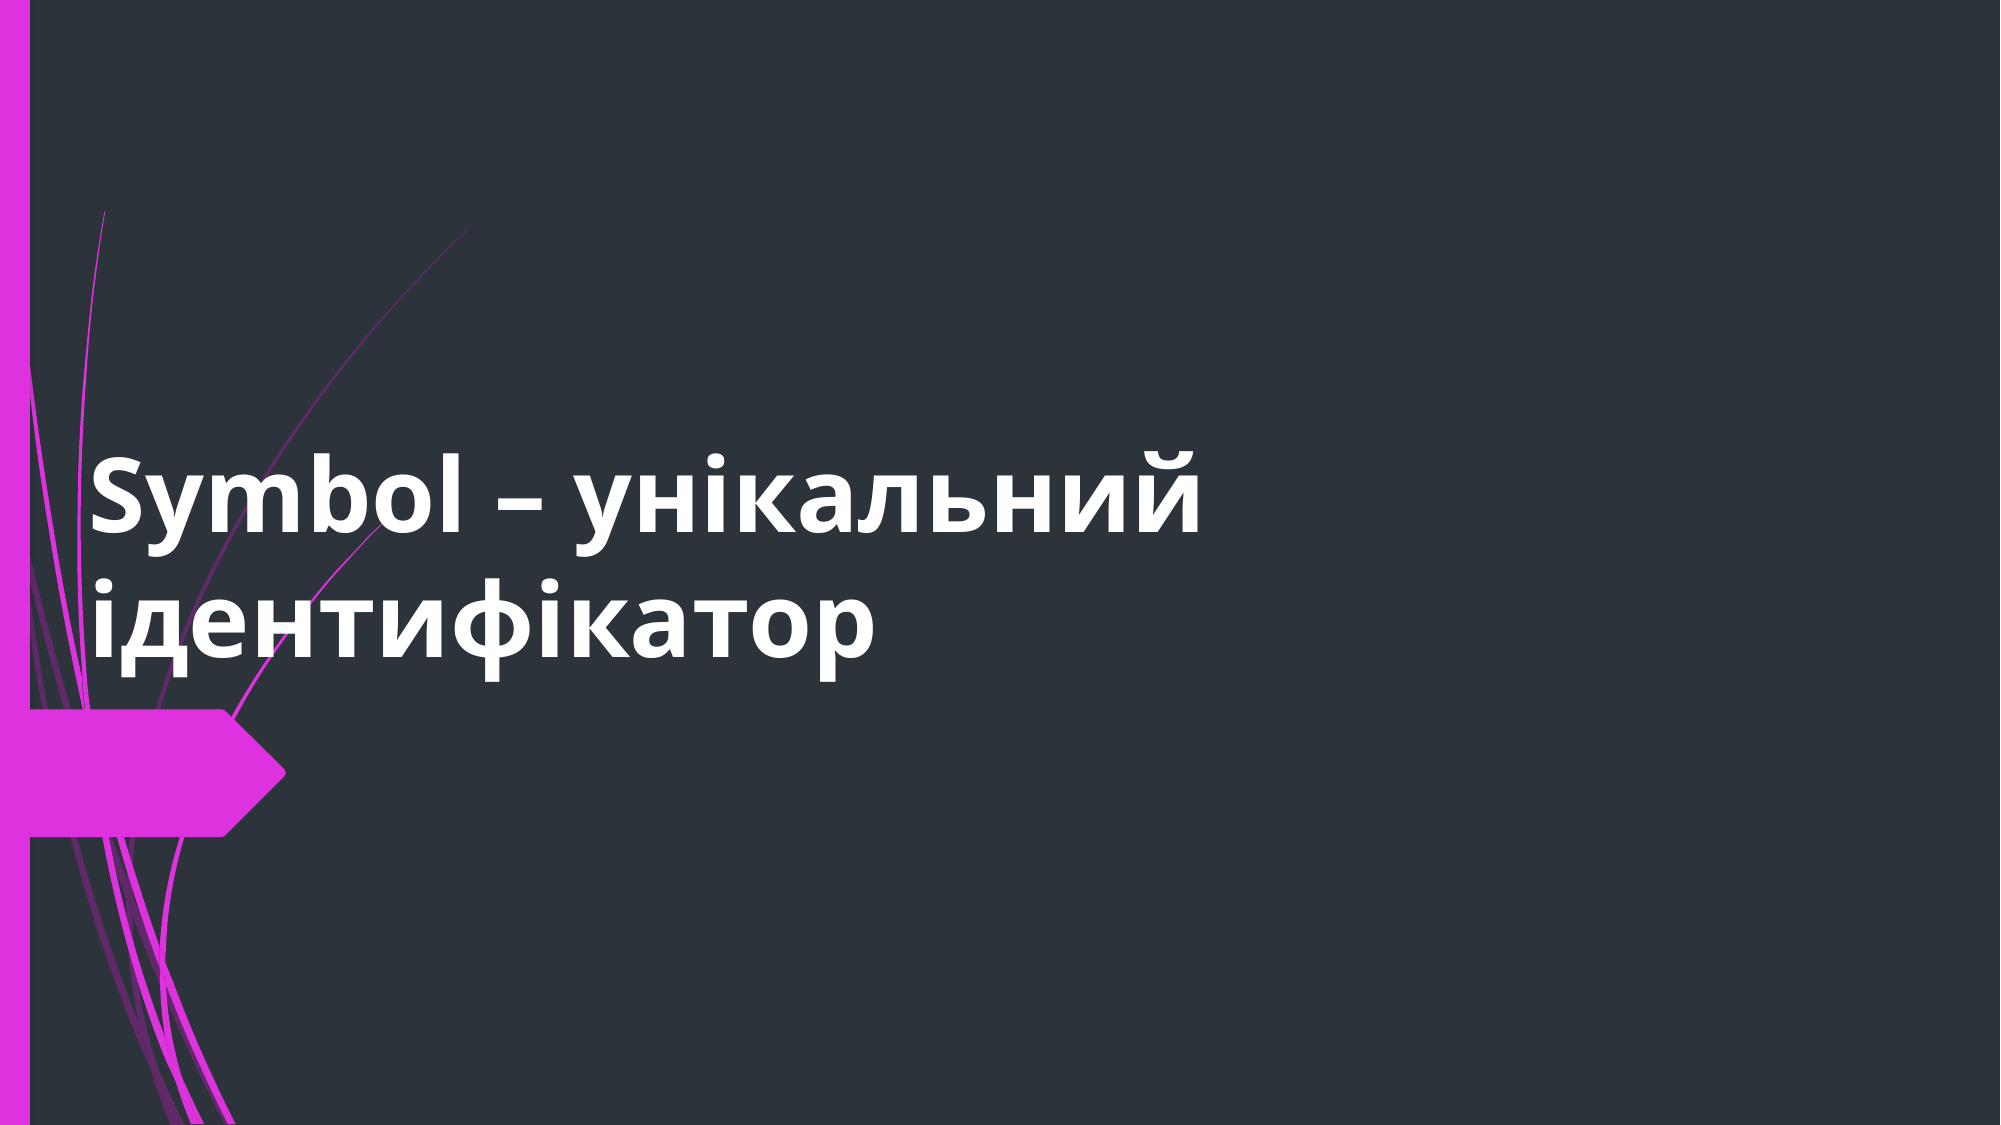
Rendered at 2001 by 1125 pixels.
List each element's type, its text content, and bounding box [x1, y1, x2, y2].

title Symbol – унікальний ідентифікатор [73, 420, 1937, 686]
